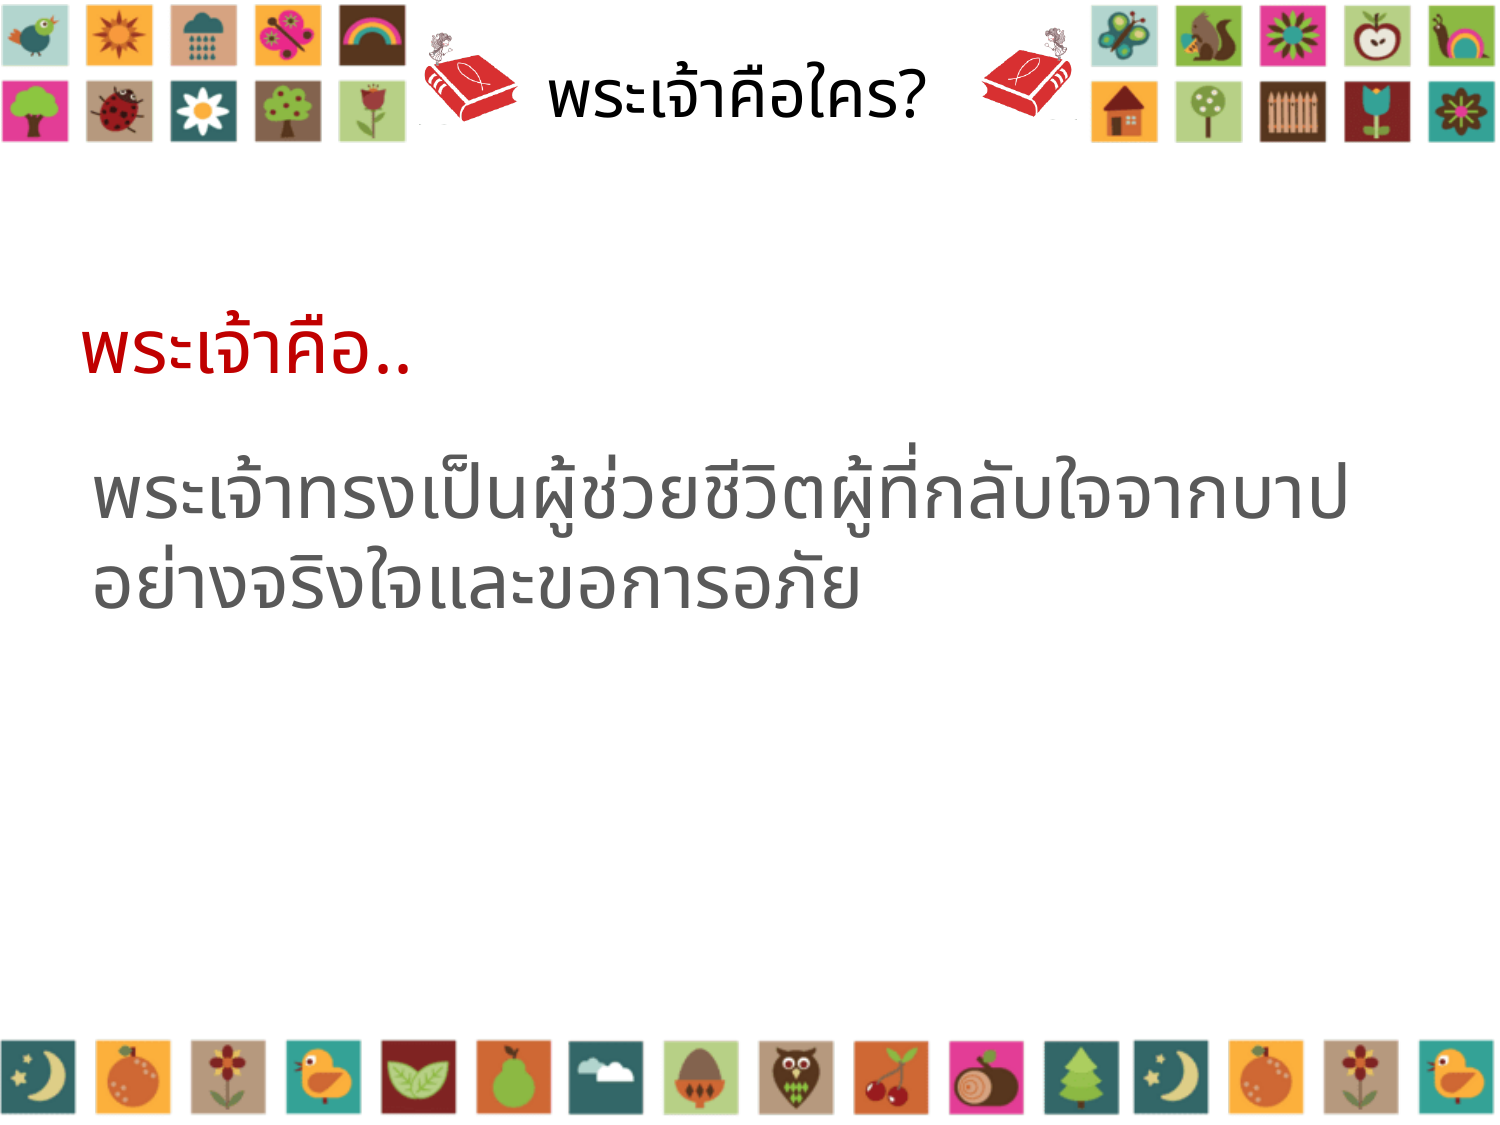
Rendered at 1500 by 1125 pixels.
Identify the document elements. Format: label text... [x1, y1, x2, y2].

text_box พระเจ้าคือ.. [64, 290, 1412, 396]
text_box พระเจ้าทรงเป็นผู้ช่วยชีวิตผู้ที่กลับใจจากบาปอย่างจริงใจและขอการอภัย [76, 436, 1436, 632]
picture [0, 3, 550, 150]
text_box พระเจ้าคือใคร? [425, 43, 1078, 139]
picture [950, 3, 1500, 150]
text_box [0, 1028, 1500, 1118]
